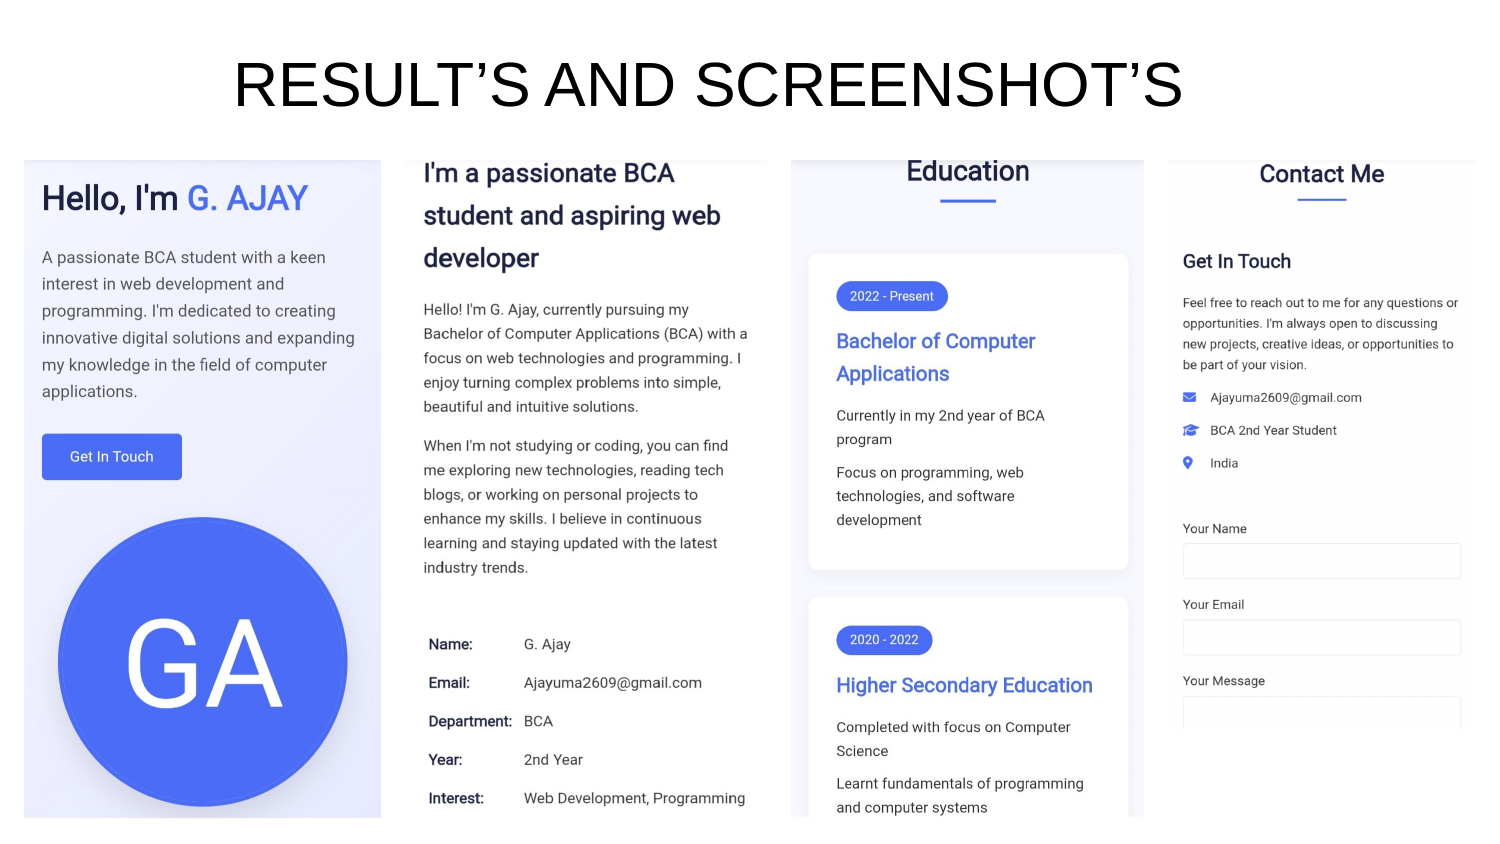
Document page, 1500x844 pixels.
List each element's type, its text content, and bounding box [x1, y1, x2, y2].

picture [791, 160, 1144, 819]
text_box RESULT’S AND SCREENSHOT’S [218, 29, 1500, 135]
picture [1168, 160, 1476, 731]
picture [405, 160, 767, 819]
picture [24, 160, 382, 819]
